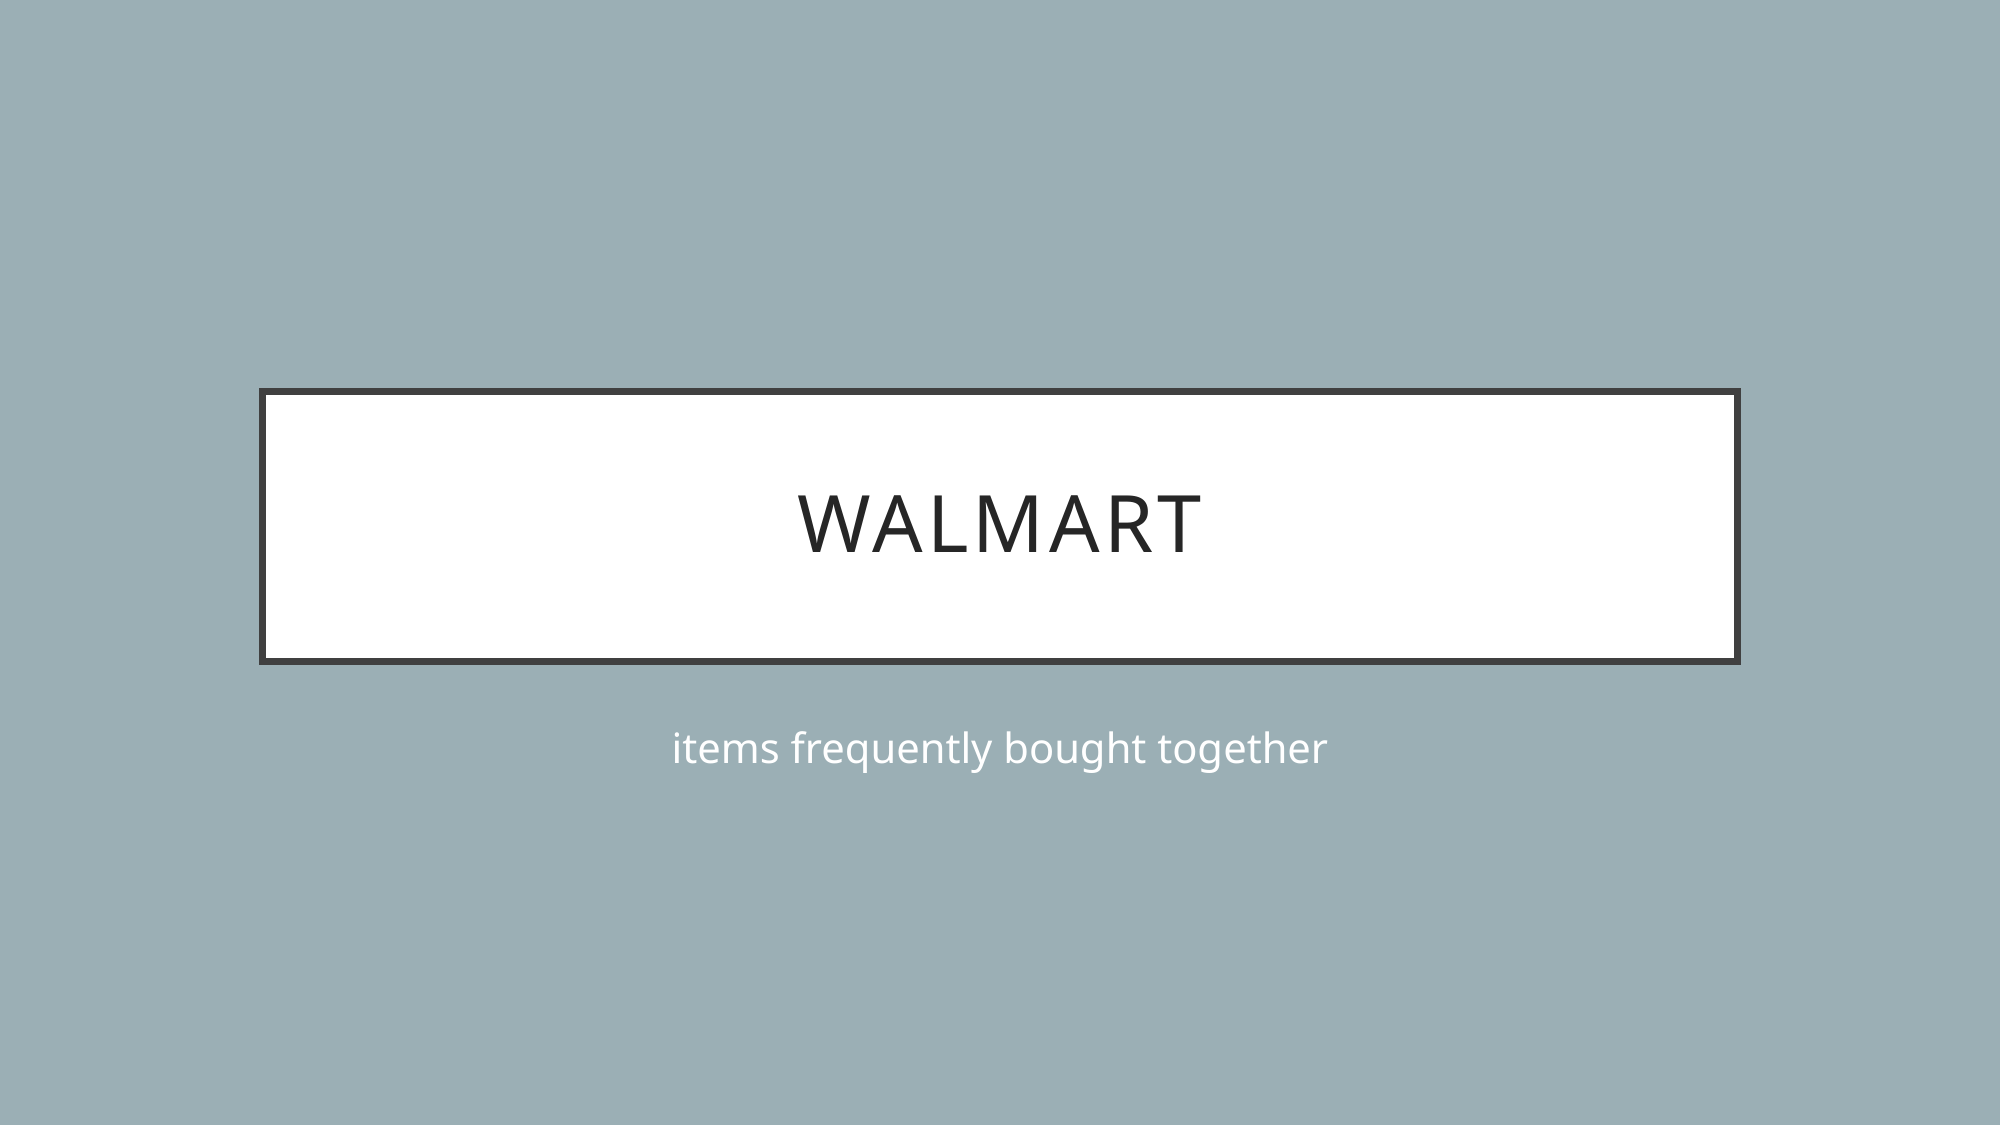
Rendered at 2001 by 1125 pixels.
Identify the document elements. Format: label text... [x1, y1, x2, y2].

subtitle items frequently bought together [442, 713, 1558, 918]
title Walmart [259, 388, 1741, 665]
